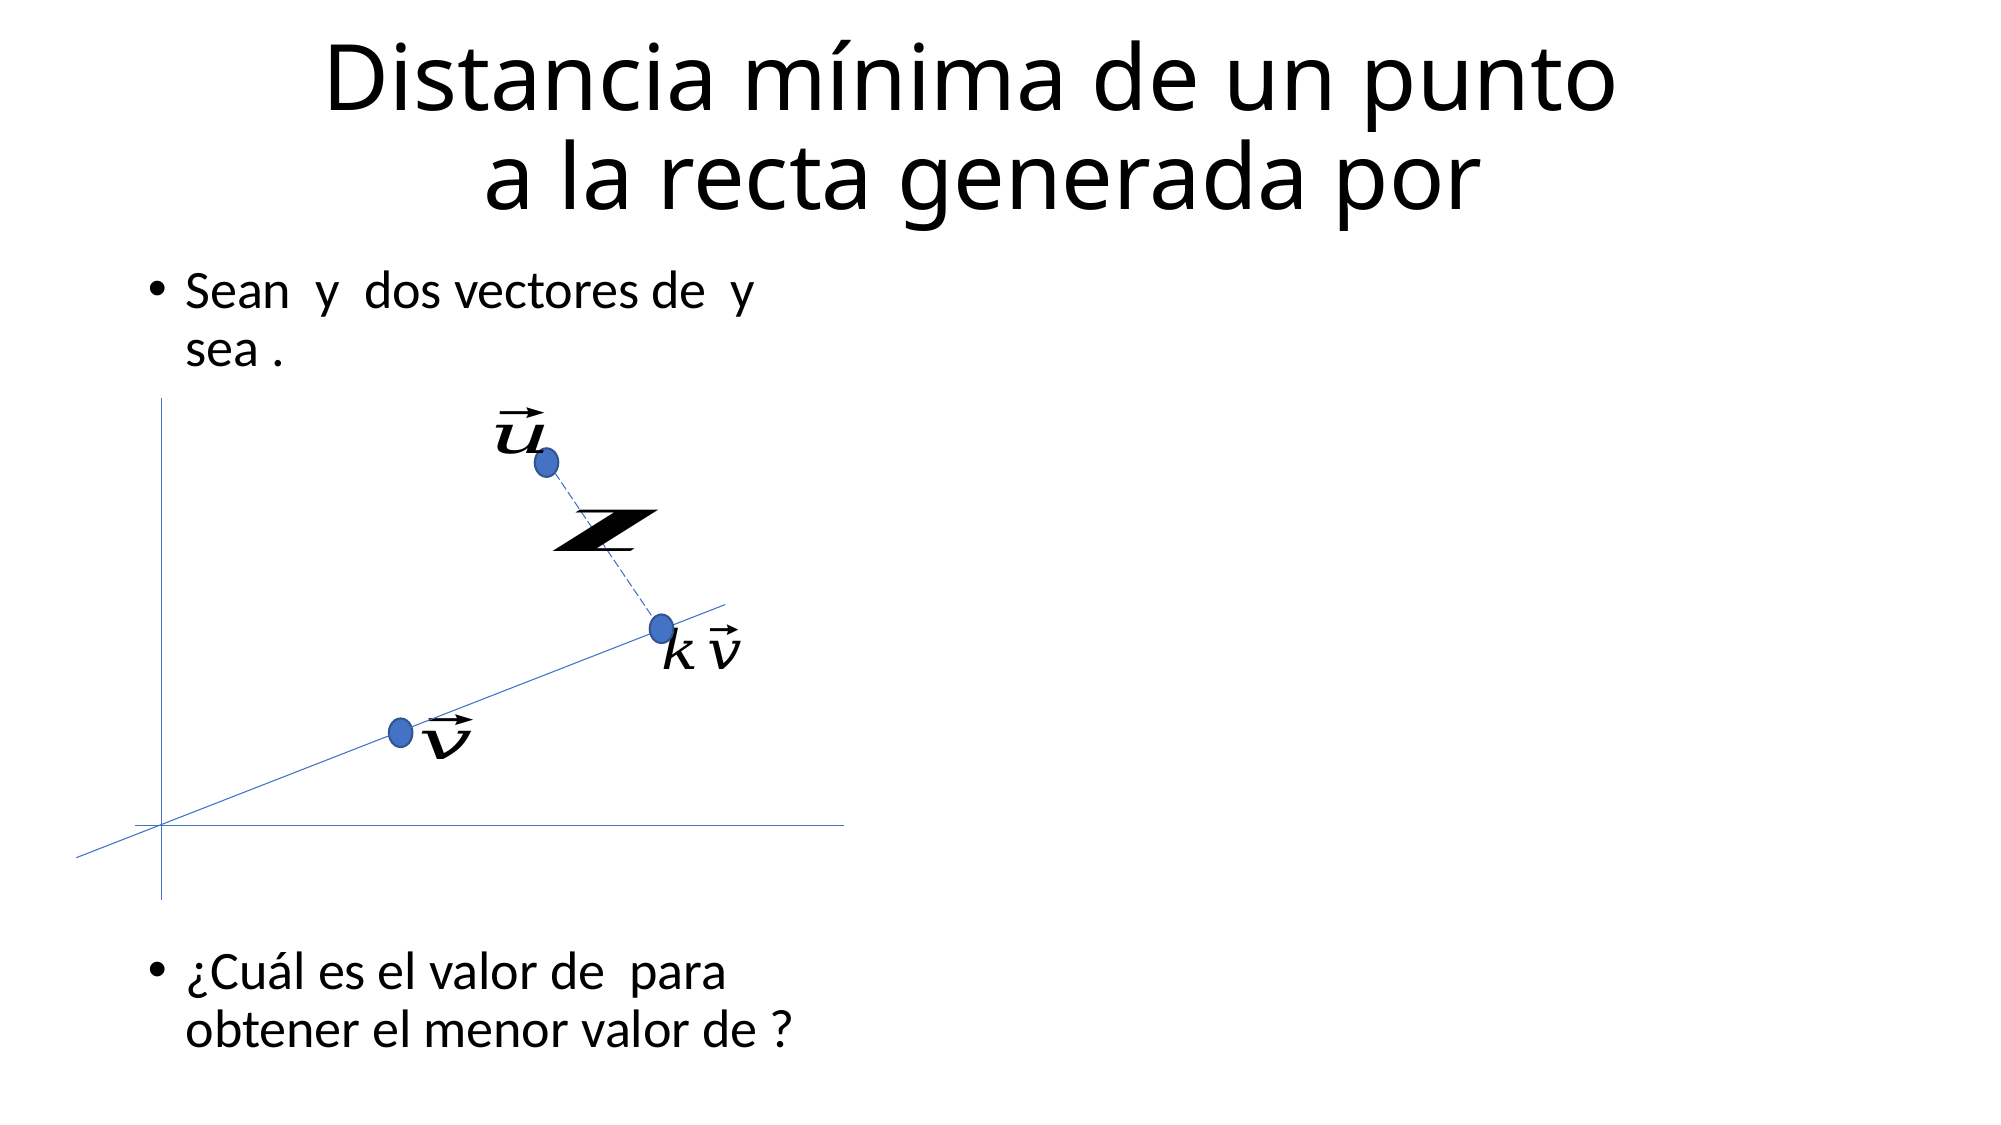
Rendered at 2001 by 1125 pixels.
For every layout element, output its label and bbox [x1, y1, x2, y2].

text_box [76, 397, 845, 900]
